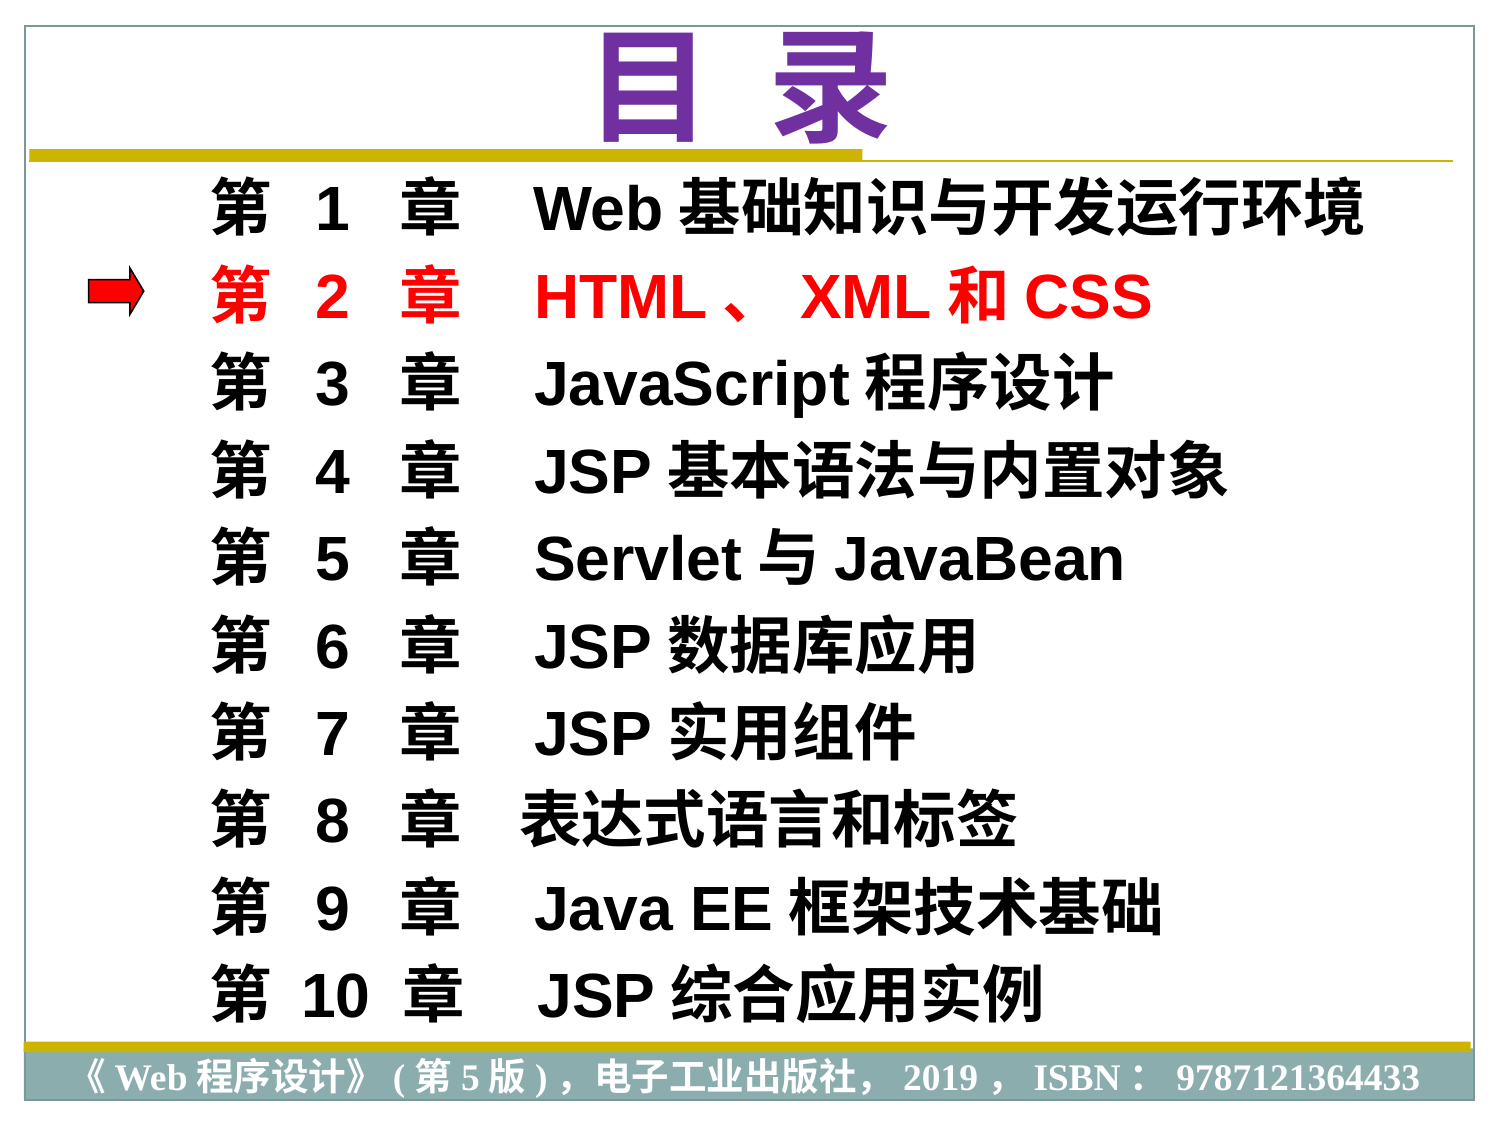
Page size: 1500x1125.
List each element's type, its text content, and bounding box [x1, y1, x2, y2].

text_box 第 1 章 Web基础知识与开发运行环境 第 2 章 HTML、XML和CSS 第 3 章 JavaScript程序设计 第 4 章 JSP基本语法与内置对象 第 5 章 Servlet与JavaBean 第 6 章 JSP数据库应用 第 7 章 JSP实用组件 第 8 章 表达式语言和标签 第 9 章 Java EE框架技术基础 第 10 章 JSP综合应用实例 [194, 160, 1430, 1035]
text_box 目 录 [64, 0, 1415, 188]
text_box [88, 267, 144, 315]
